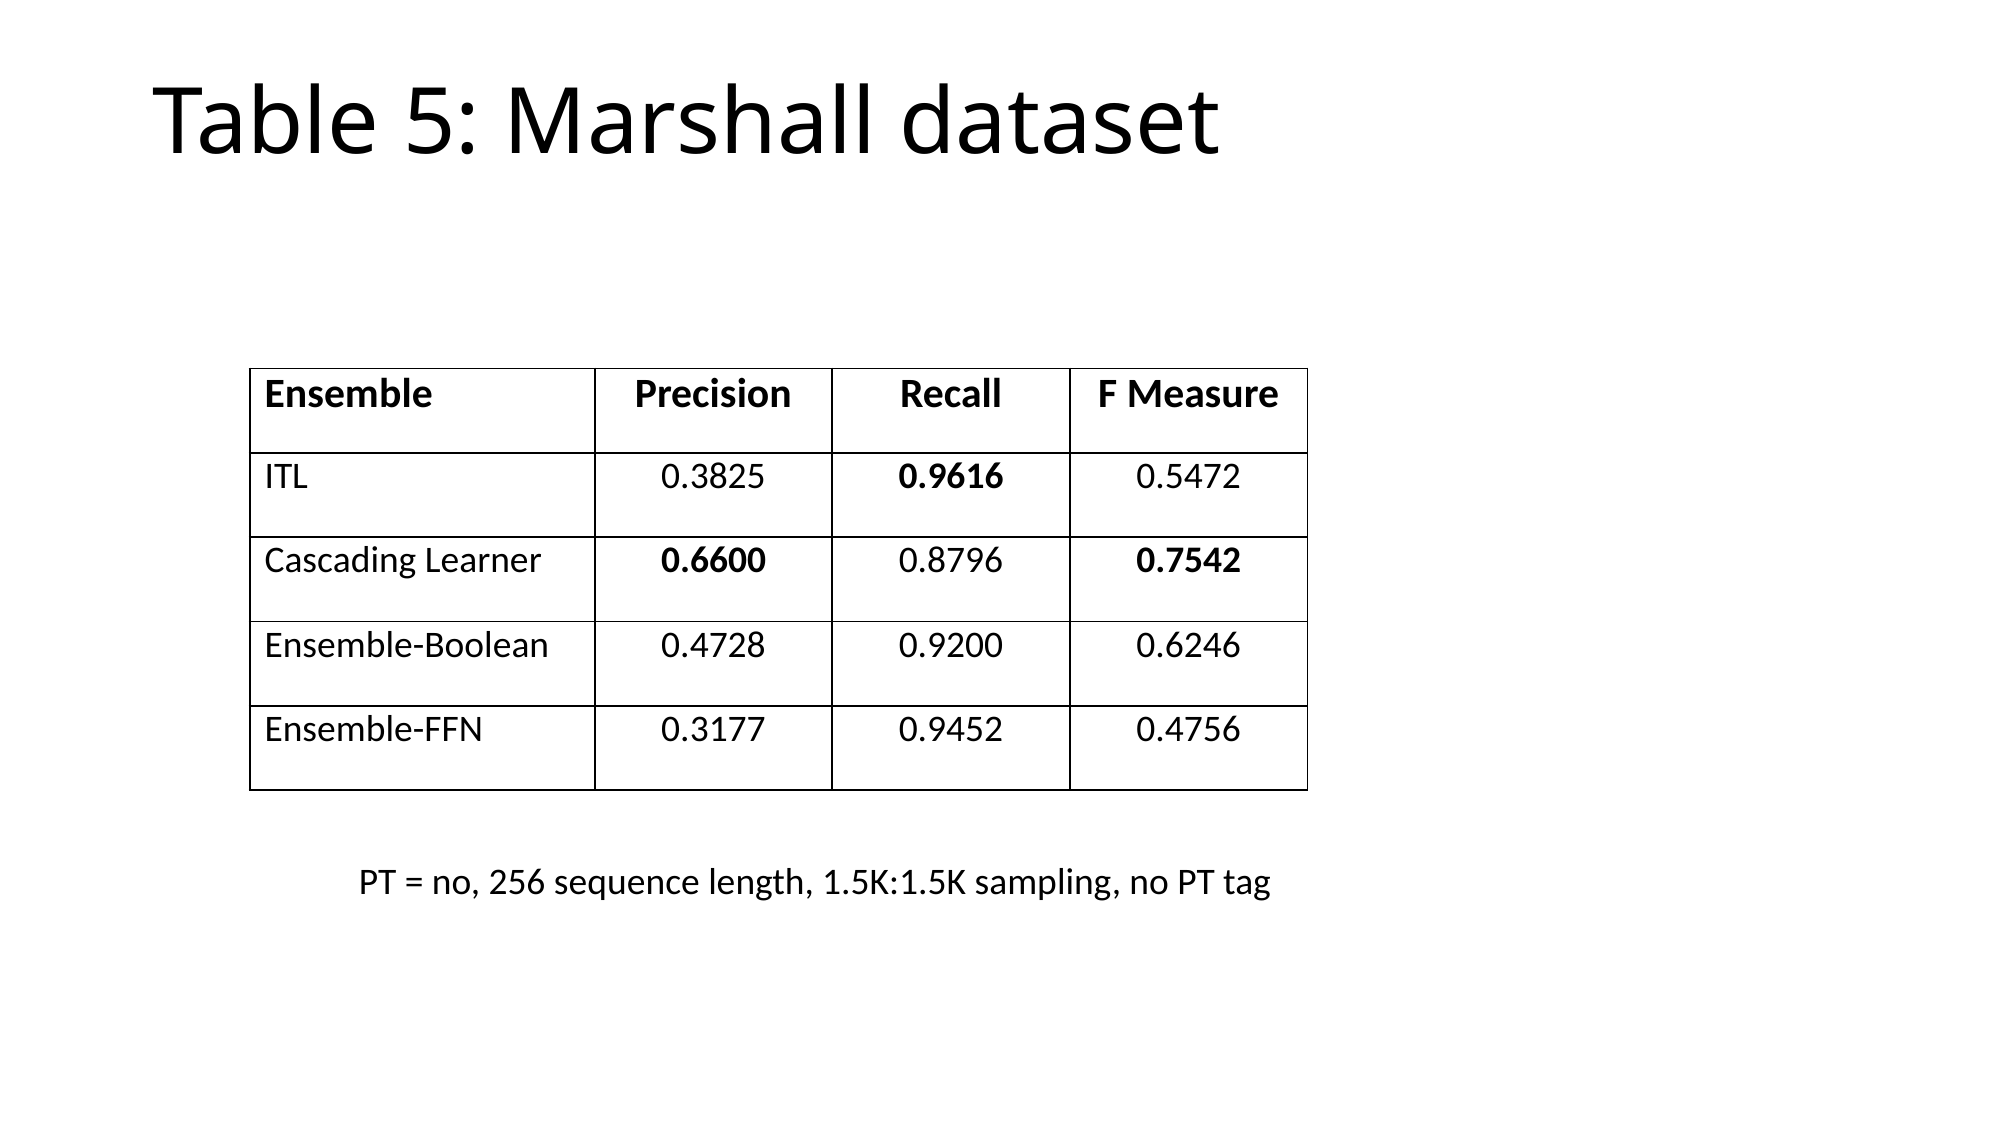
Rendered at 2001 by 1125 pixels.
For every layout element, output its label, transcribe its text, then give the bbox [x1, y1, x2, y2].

table_cell 0.9616 [833, 454, 1069, 536]
table_cell 0.4756 [1071, 707, 1307, 789]
table_cell 0.8796 [833, 538, 1069, 621]
table_header Recall [833, 369, 1069, 452]
table_cell 0.5472 [1071, 454, 1307, 536]
table_cell Ensemble-Boolean [251, 622, 594, 705]
table_cell 0.3825 [596, 454, 831, 536]
table_header Precision [596, 369, 831, 452]
text_box PT = no, 256 sequence length, 1.5K:1.5K sampling, no PT tag [344, 850, 1287, 910]
table_cell Ensemble-FFN [251, 707, 594, 789]
title Table 5: Marshall dataset [137, 59, 1863, 189]
table_header F Measure [1071, 369, 1307, 452]
table_cell 0.4728 [596, 622, 831, 705]
table_cell 0.6246 [1071, 622, 1307, 705]
table_cell 0.9200 [833, 622, 1069, 705]
table_cell 0.9452 [833, 707, 1069, 789]
table_cell 0.7542 [1071, 538, 1307, 621]
table_header Ensemble [251, 369, 594, 452]
table_cell 0.3177 [596, 707, 831, 789]
table_cell Cascading Learner [251, 538, 594, 621]
table_cell 0.6600 [596, 538, 831, 621]
table_cell ITL [251, 454, 594, 536]
